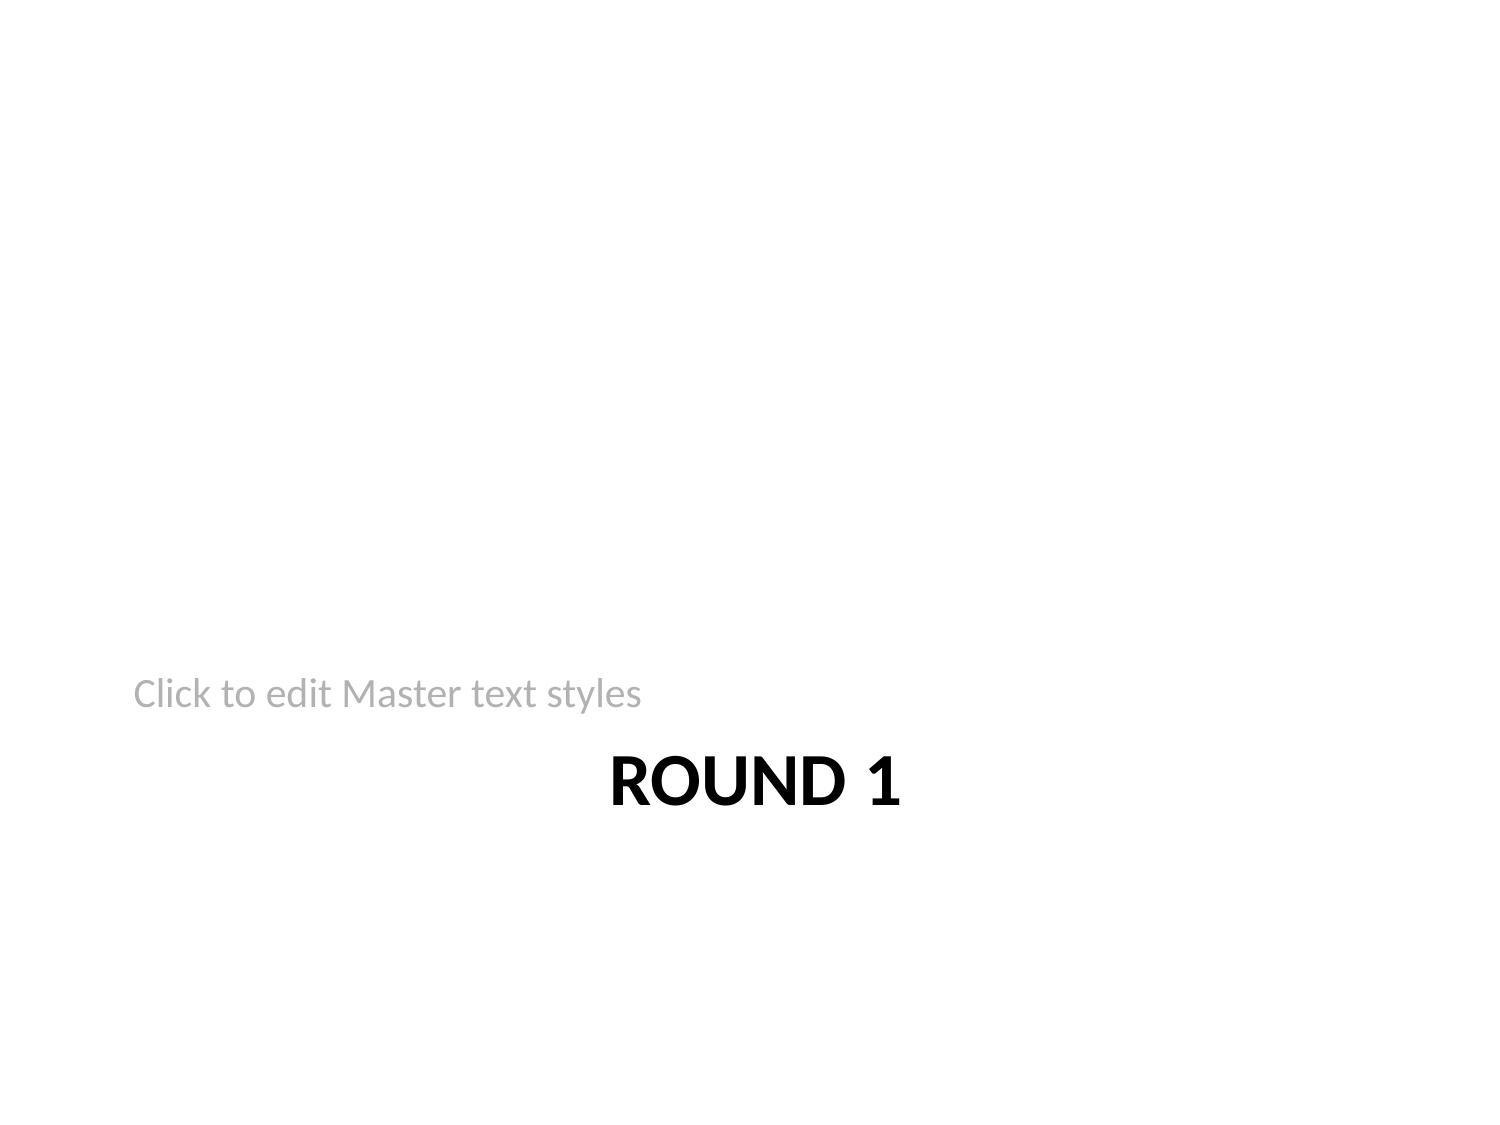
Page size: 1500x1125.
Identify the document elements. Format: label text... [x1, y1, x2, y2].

title Round 1 [118, 723, 1394, 947]
list Click to edit Master text styles [118, 476, 1394, 723]
